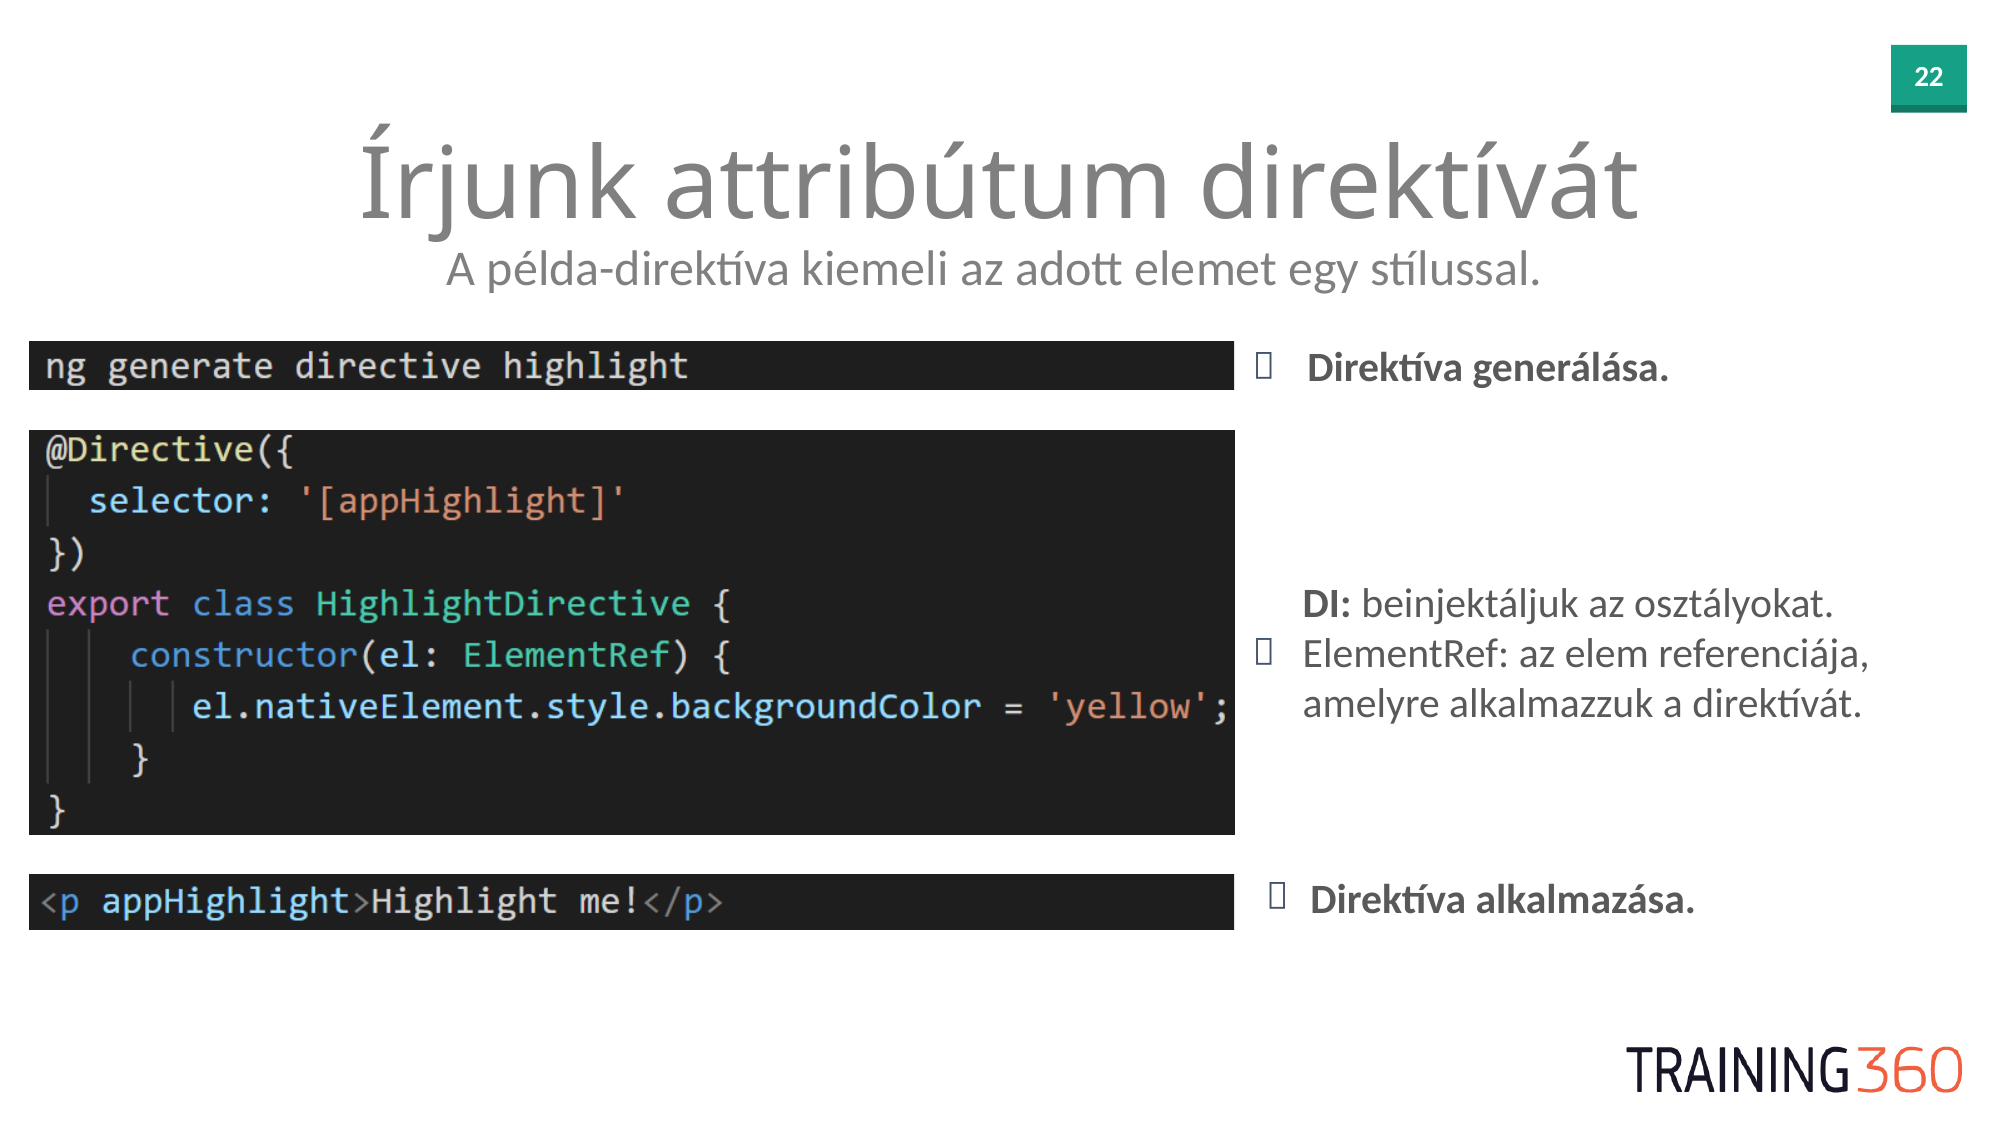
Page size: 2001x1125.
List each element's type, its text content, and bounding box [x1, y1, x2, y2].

picture [28, 430, 1235, 835]
picture [28, 874, 1235, 930]
text_box Írjunk attribútum direktívát [345, 111, 1655, 228]
text_box A példa-direktíva kiemeli az adott elemet egy stílussal. [29, 228, 1961, 303]
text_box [1220, 332, 1913, 399]
picture [28, 341, 1220, 390]
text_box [1235, 568, 1908, 736]
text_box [1246, 864, 1811, 930]
picture [1603, 1033, 1985, 1104]
